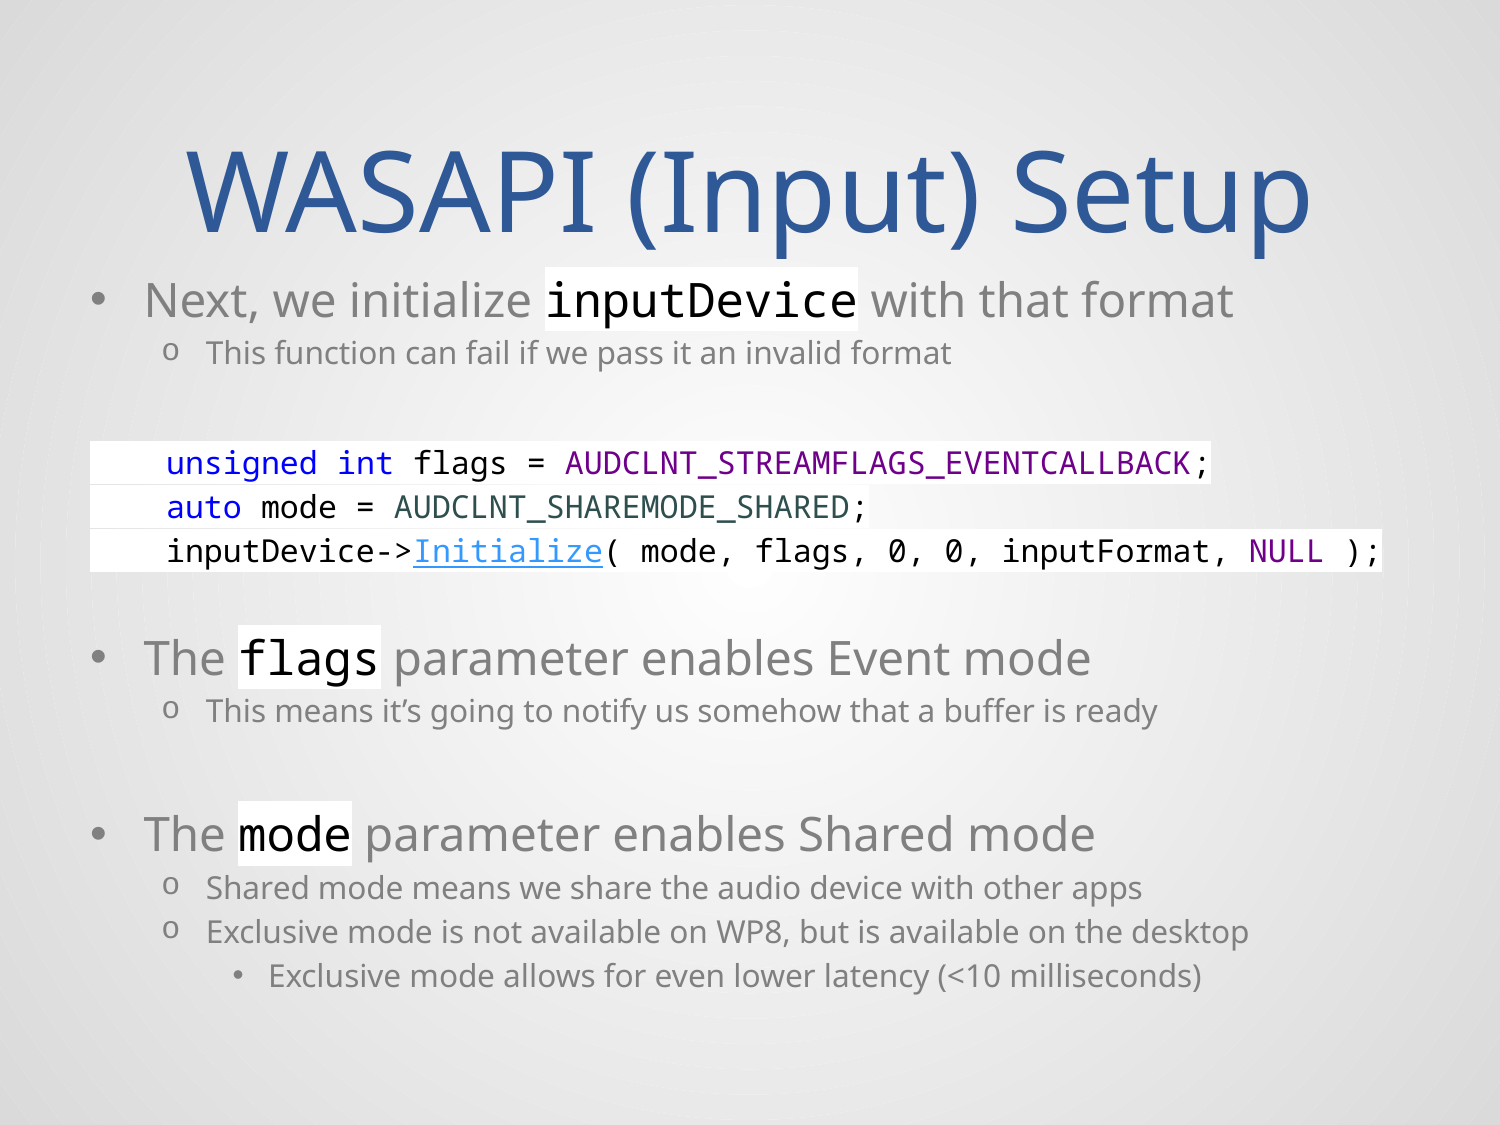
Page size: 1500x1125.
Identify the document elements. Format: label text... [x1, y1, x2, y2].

list Next, we initialize inputDevice with that format This function can fail if we pass it an invalid format unsigned int flags = AUDCLNT_STREAMFLAGS_EVENTCALLBACK; auto mode = AUDCLNT_SHAREMODE_SHARED; inputDevice->Initialize( mode, flags, 0, 0, inputFormat, NULL ); The flags parameter enables Event mode This means it’s going to notify us somehow that a buffer is ready The mode parameter enables Shared mode Shared mode means we share the audio device with other apps Exclusive mode is not available on WP8, but is available on the desktop Exclusive mode allows for even lower latency (<10 milliseconds) [75, 262, 1425, 1005]
title WASAPI (Input) Setup [75, 0, 1425, 262]
